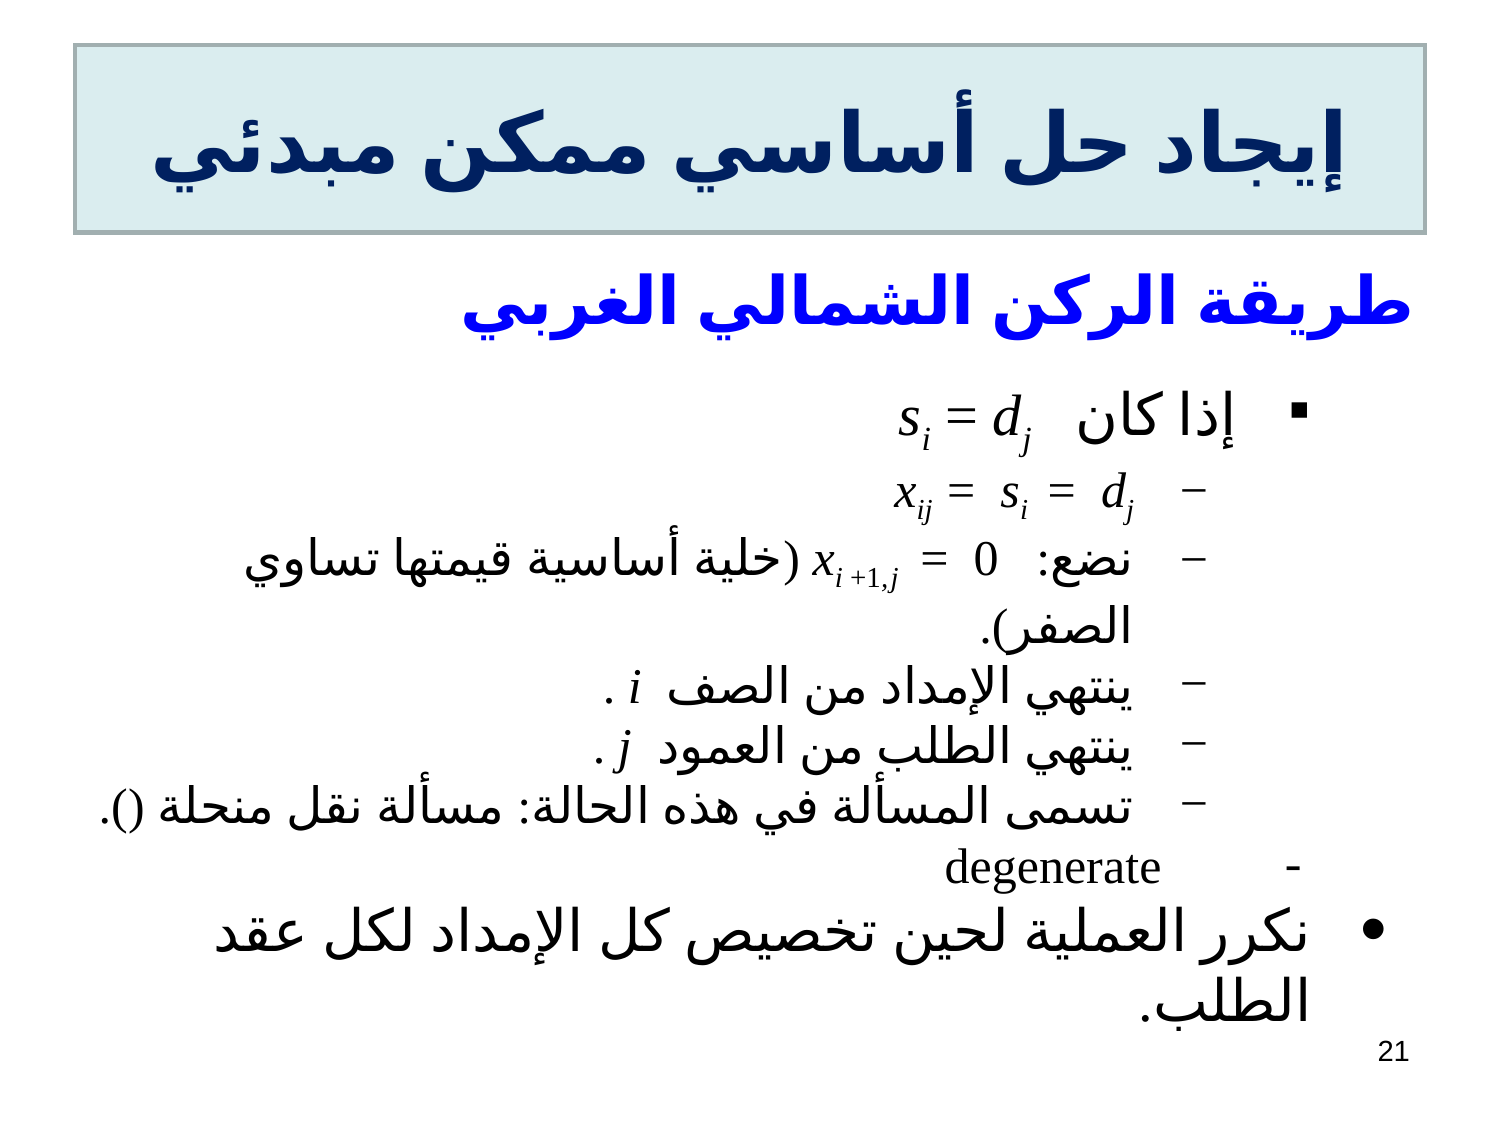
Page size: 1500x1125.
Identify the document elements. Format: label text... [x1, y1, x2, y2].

title إيجاد حل أساسي ممكن مبدئي [73, 43, 1427, 235]
list طريقة الركن الشمالي الغربي إذا كان si = dj xij = si = dj نضع: xi +1, j = 0 (خلية أساسية قيمتها تساوي الصفر). ينتهي الإمداد من الصف i . ينتهي الطلب من العمود j . تسمى المسألة في هذه الحالة: مسألة نقل منحلة (). degenerate نكرر العملية لحين تخصيص كل الإمداد لكل عقد الطلب. [74, 249, 1430, 1020]
slide_number 21 [1074, 1024, 1426, 1103]
